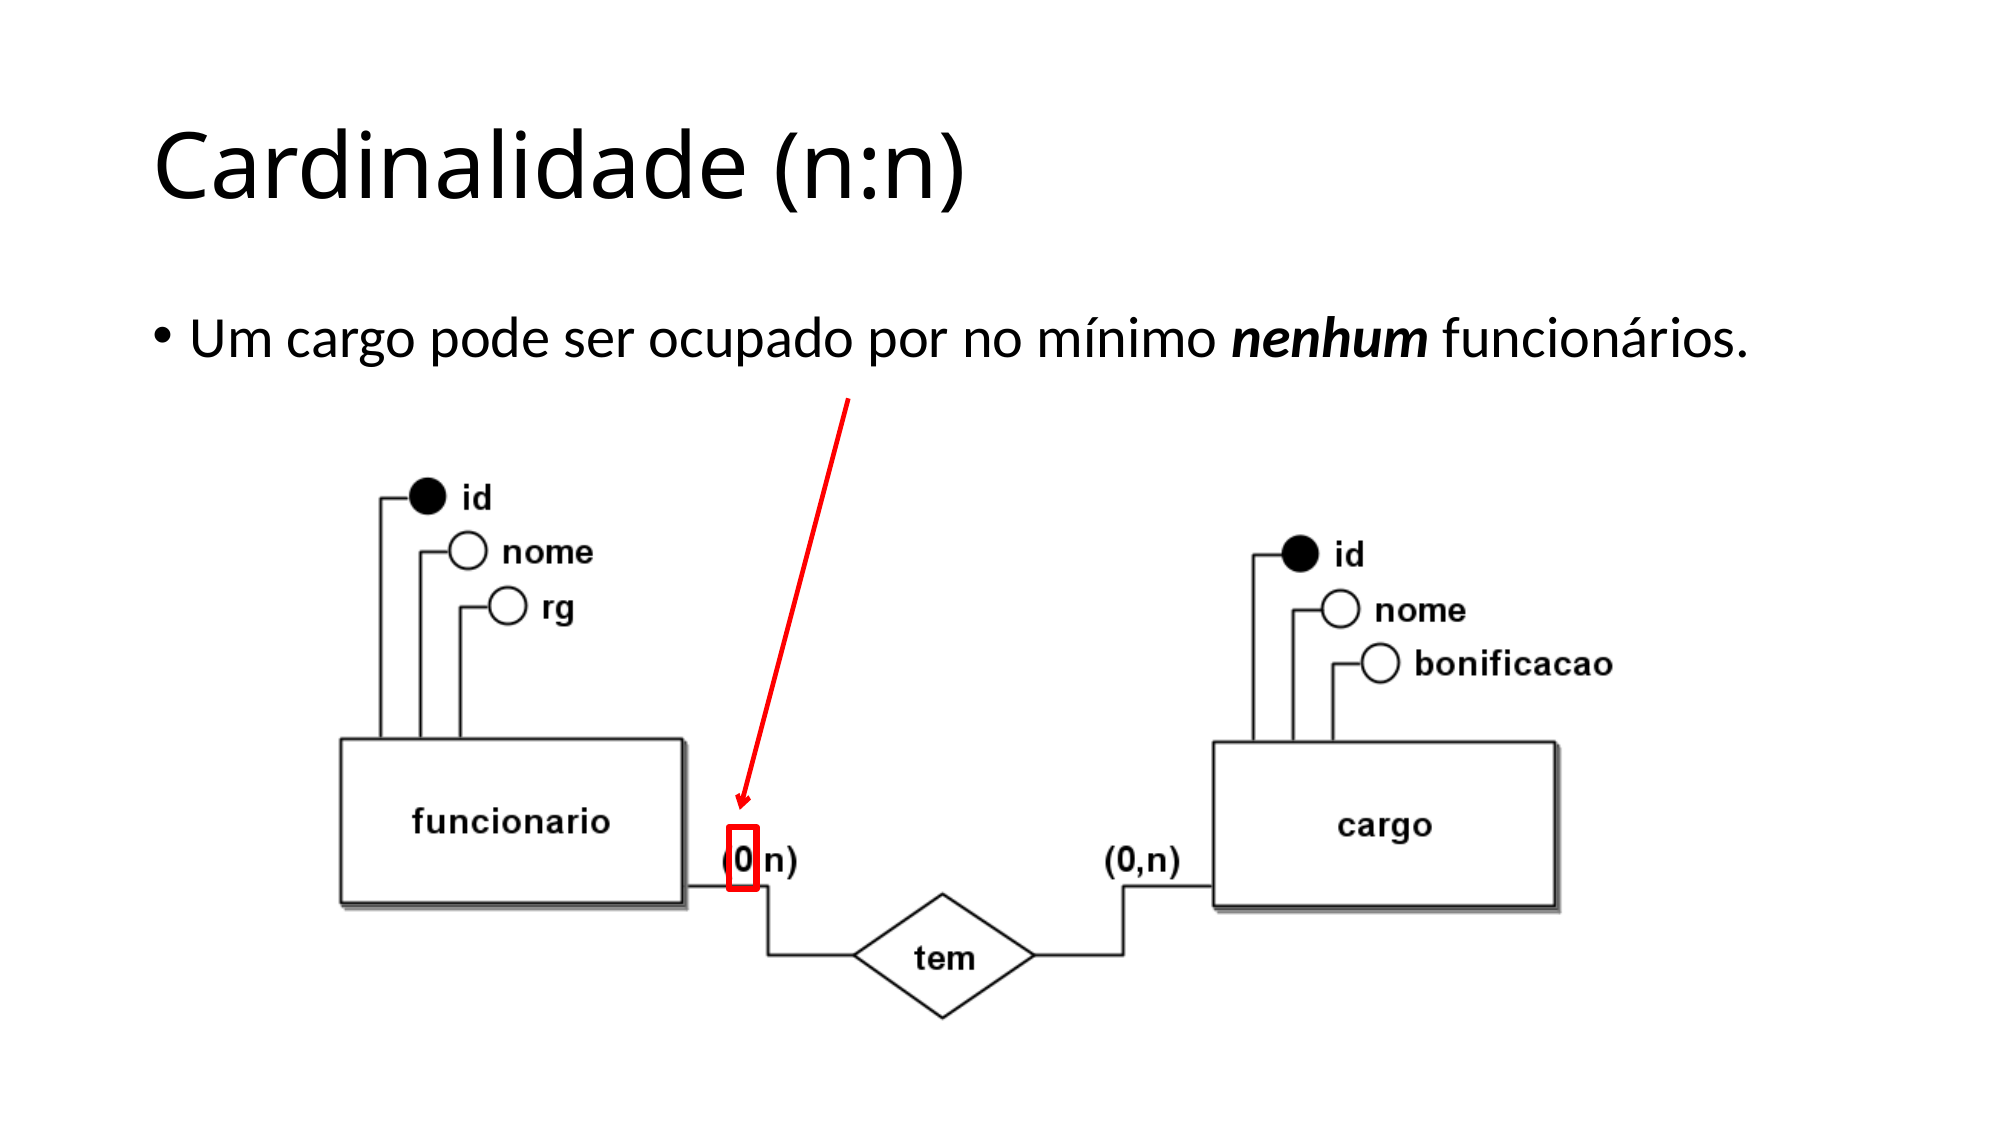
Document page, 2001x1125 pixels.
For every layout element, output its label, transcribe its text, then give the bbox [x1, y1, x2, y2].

list Um cargo pode ser ocupado por no mínimo nenhum funcionários. [137, 299, 1863, 1014]
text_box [739, 398, 849, 810]
picture [319, 458, 1631, 1036]
title Cardinalidade (n:n) [137, 59, 1863, 278]
